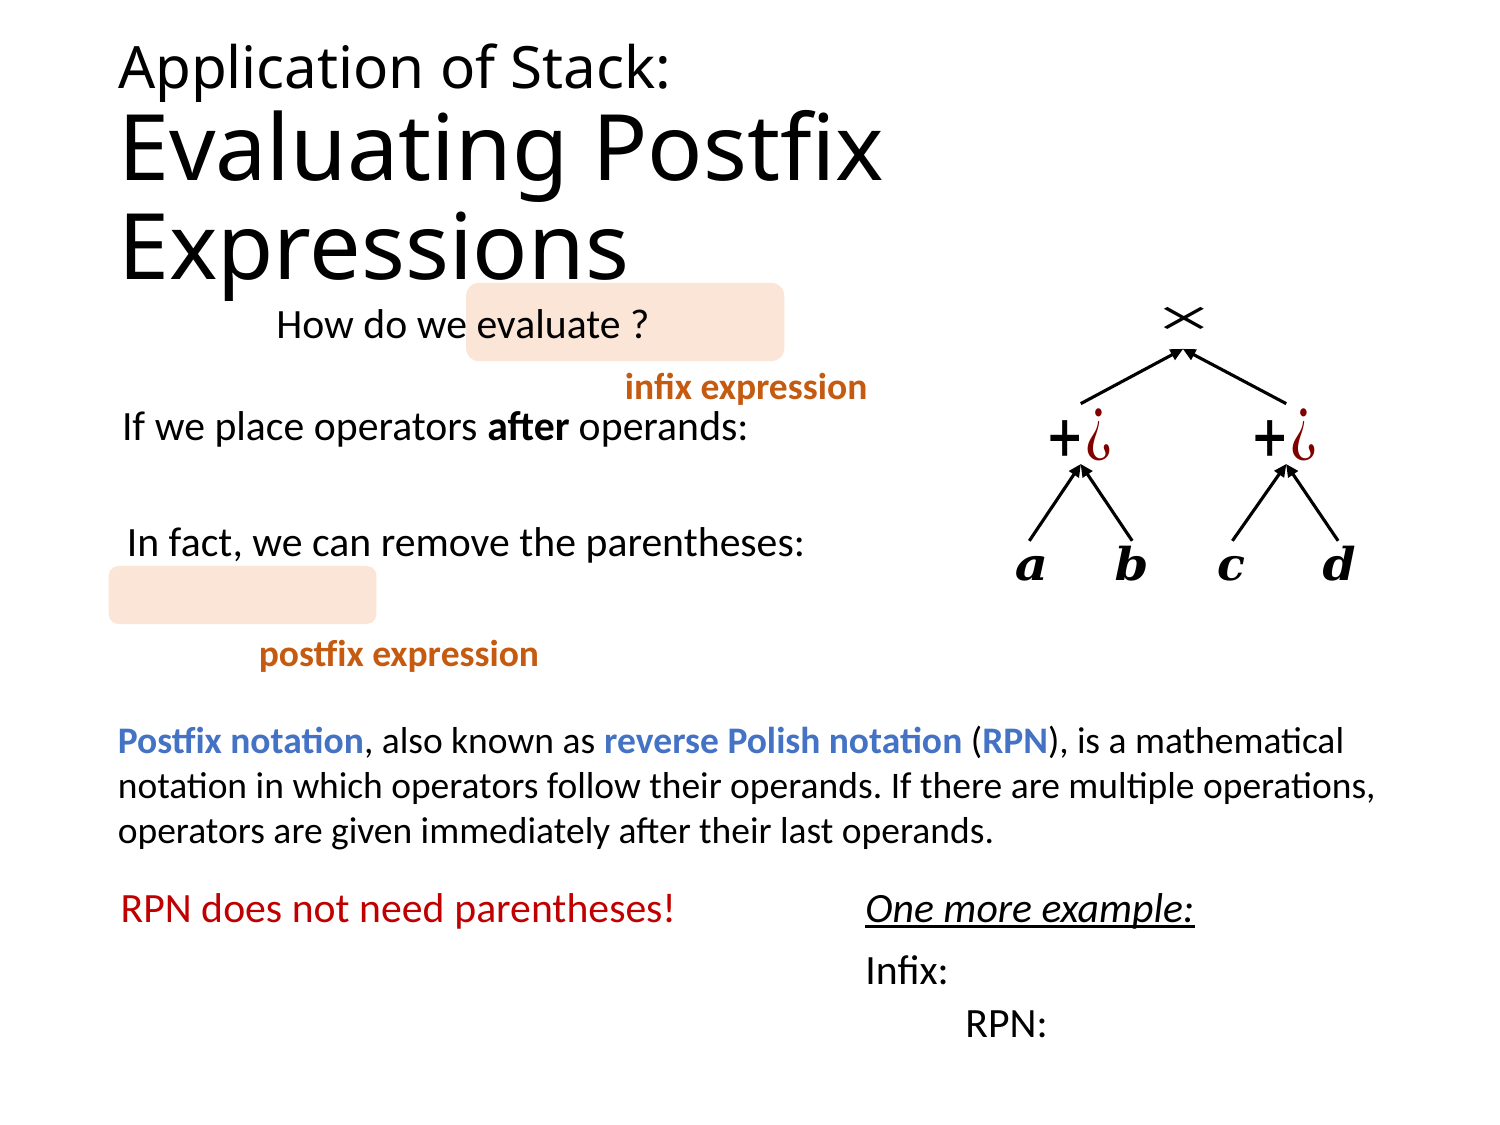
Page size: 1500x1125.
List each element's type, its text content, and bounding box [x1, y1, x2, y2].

text_box [465, 281, 786, 363]
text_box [1217, 403, 1357, 592]
text_box RPN does not need parentheses! [105, 873, 692, 939]
text_box infix expression [610, 354, 883, 415]
title Application of Stack: Evaluating Postfix Expressions [103, 59, 1397, 278]
text_box [107, 564, 378, 626]
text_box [1080, 288, 1287, 404]
text_box Postfix notation, also known as reverse Polish notation (RPN), is a mathematical notation in which operators follow their operands. If there are multiple operations, operators are given immediately after their last operands. [103, 708, 1397, 859]
text_box postfix expression [244, 621, 555, 682]
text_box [1011, 403, 1150, 592]
